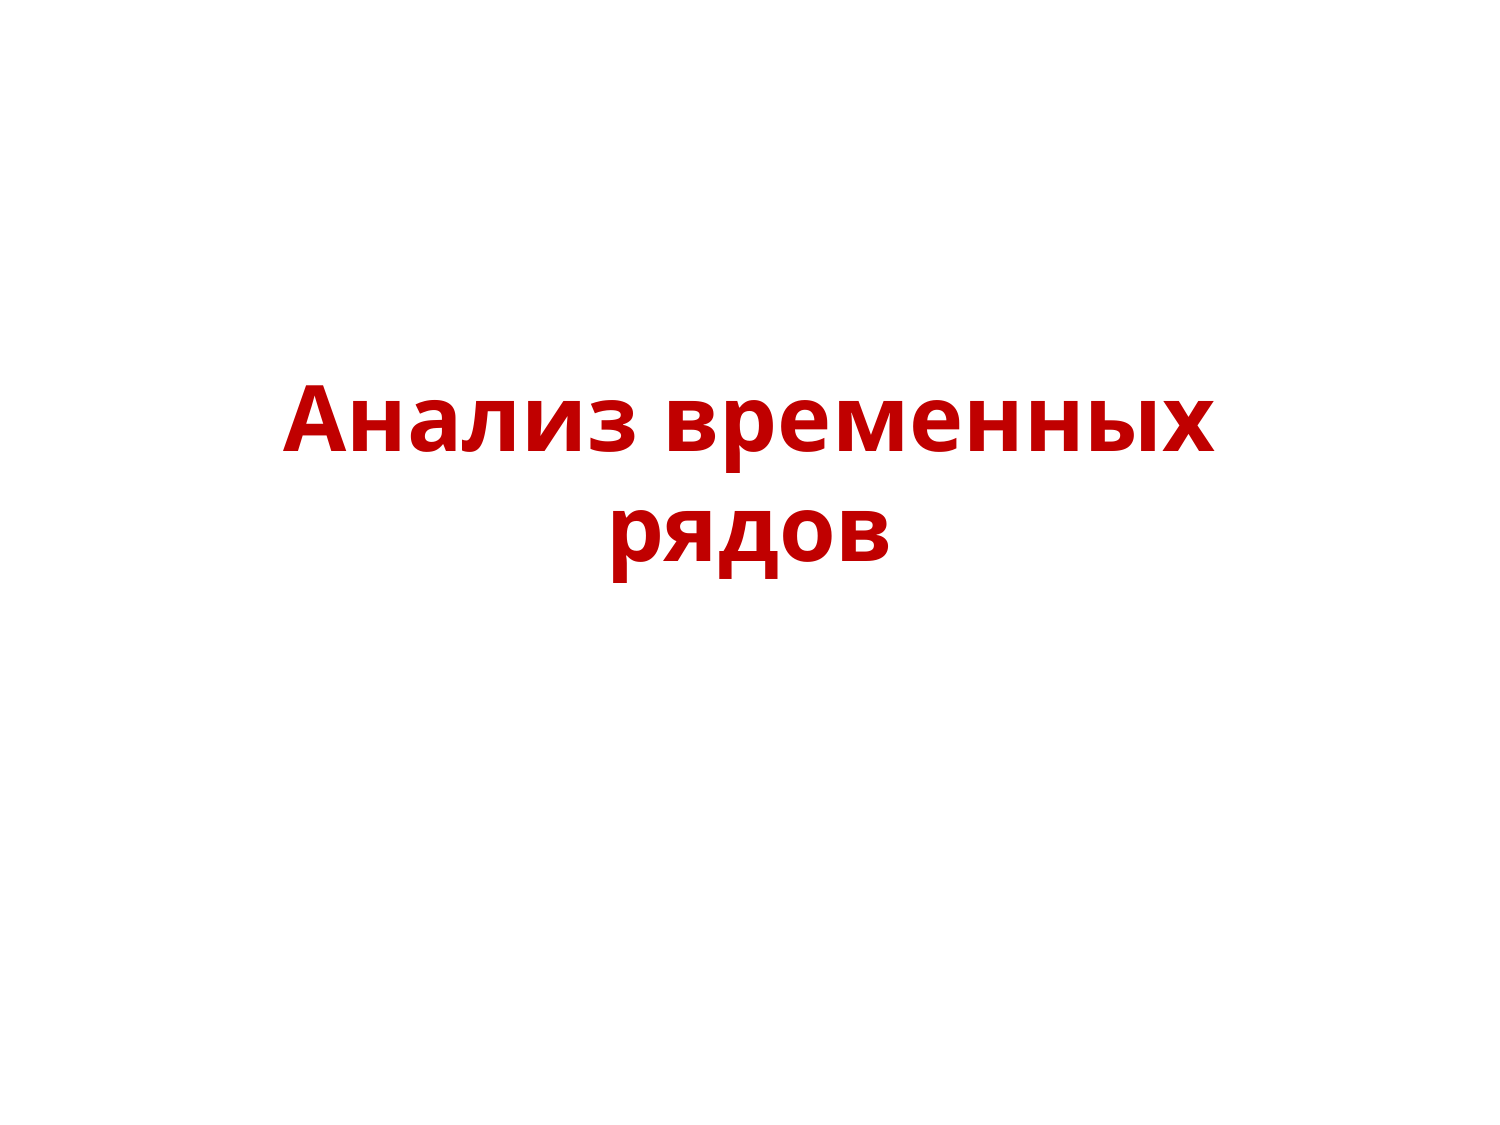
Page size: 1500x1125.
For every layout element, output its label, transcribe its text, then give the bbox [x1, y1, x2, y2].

title Анализ временных рядов [112, 349, 1388, 591]
